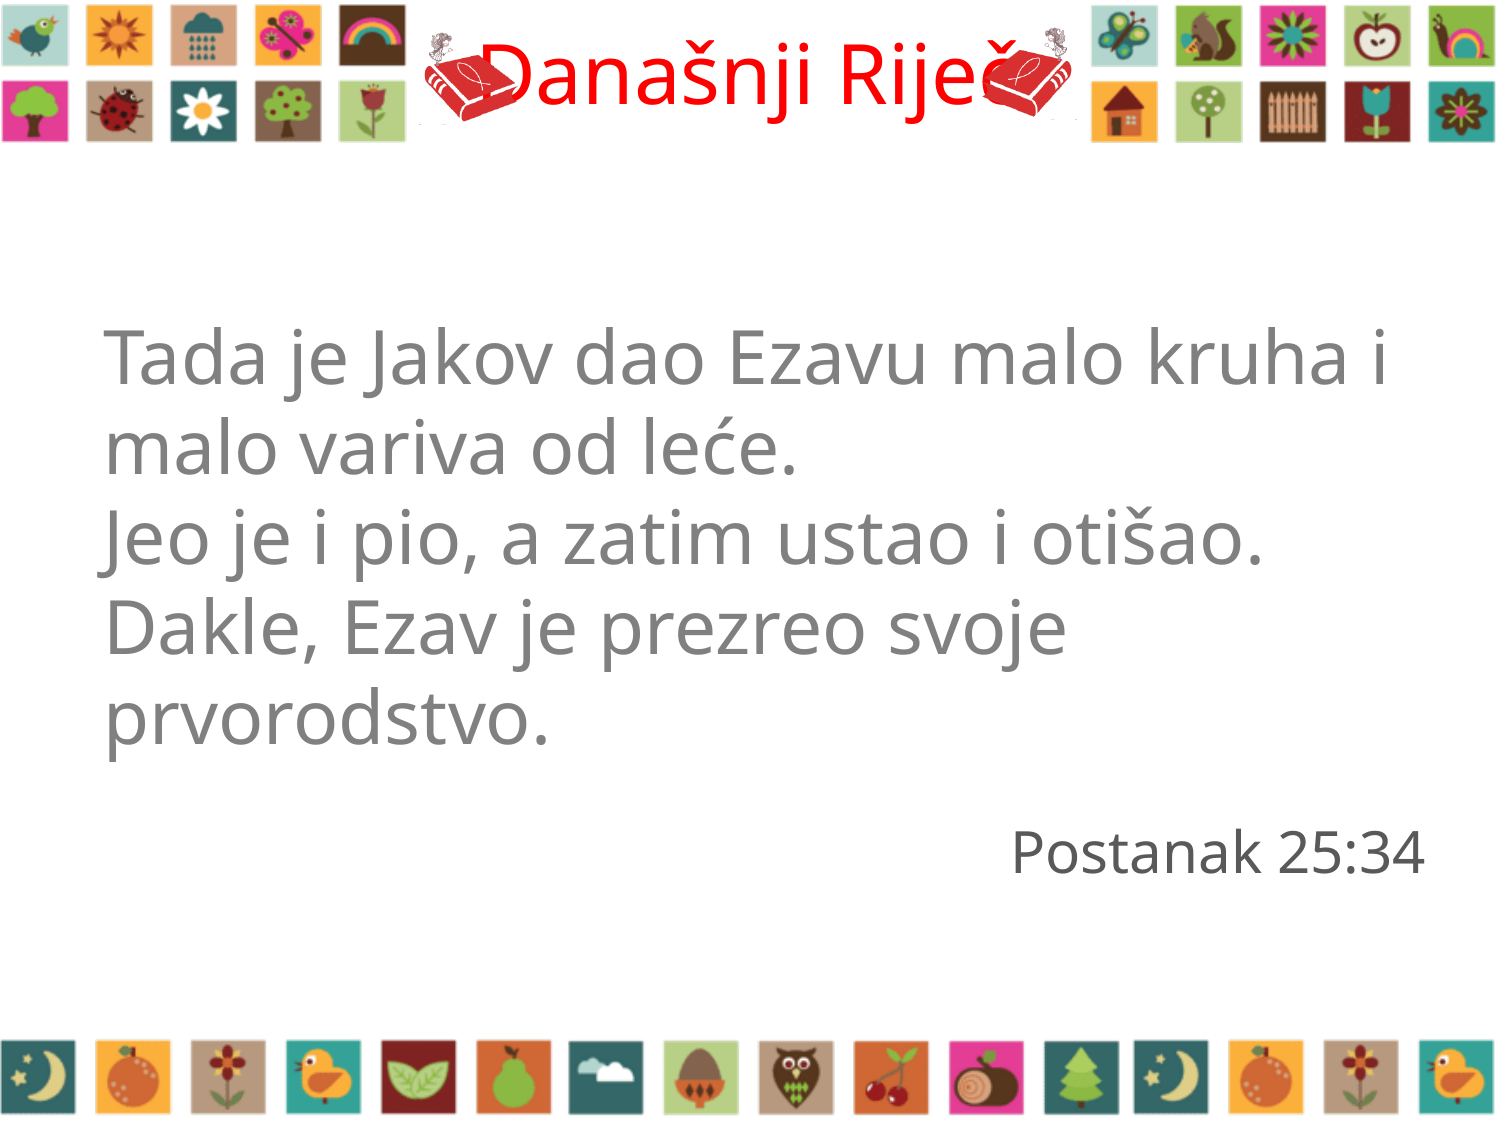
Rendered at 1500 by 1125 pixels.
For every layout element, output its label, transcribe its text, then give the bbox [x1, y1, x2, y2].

picture [0, 3, 550, 150]
text_box Današnji Riječ [425, 13, 1077, 129]
picture [950, 3, 1500, 150]
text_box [0, 1028, 1500, 1118]
text_box Tada je Jakov dao Ezavu malo kruha i malo variva od leće. Jeo je i pio, a zatim ustao i otišao. Dakle, Ezav je prezreo svoje prvorodstvo. [88, 302, 1436, 768]
text_box Postanak 25:34 [808, 807, 1441, 893]
